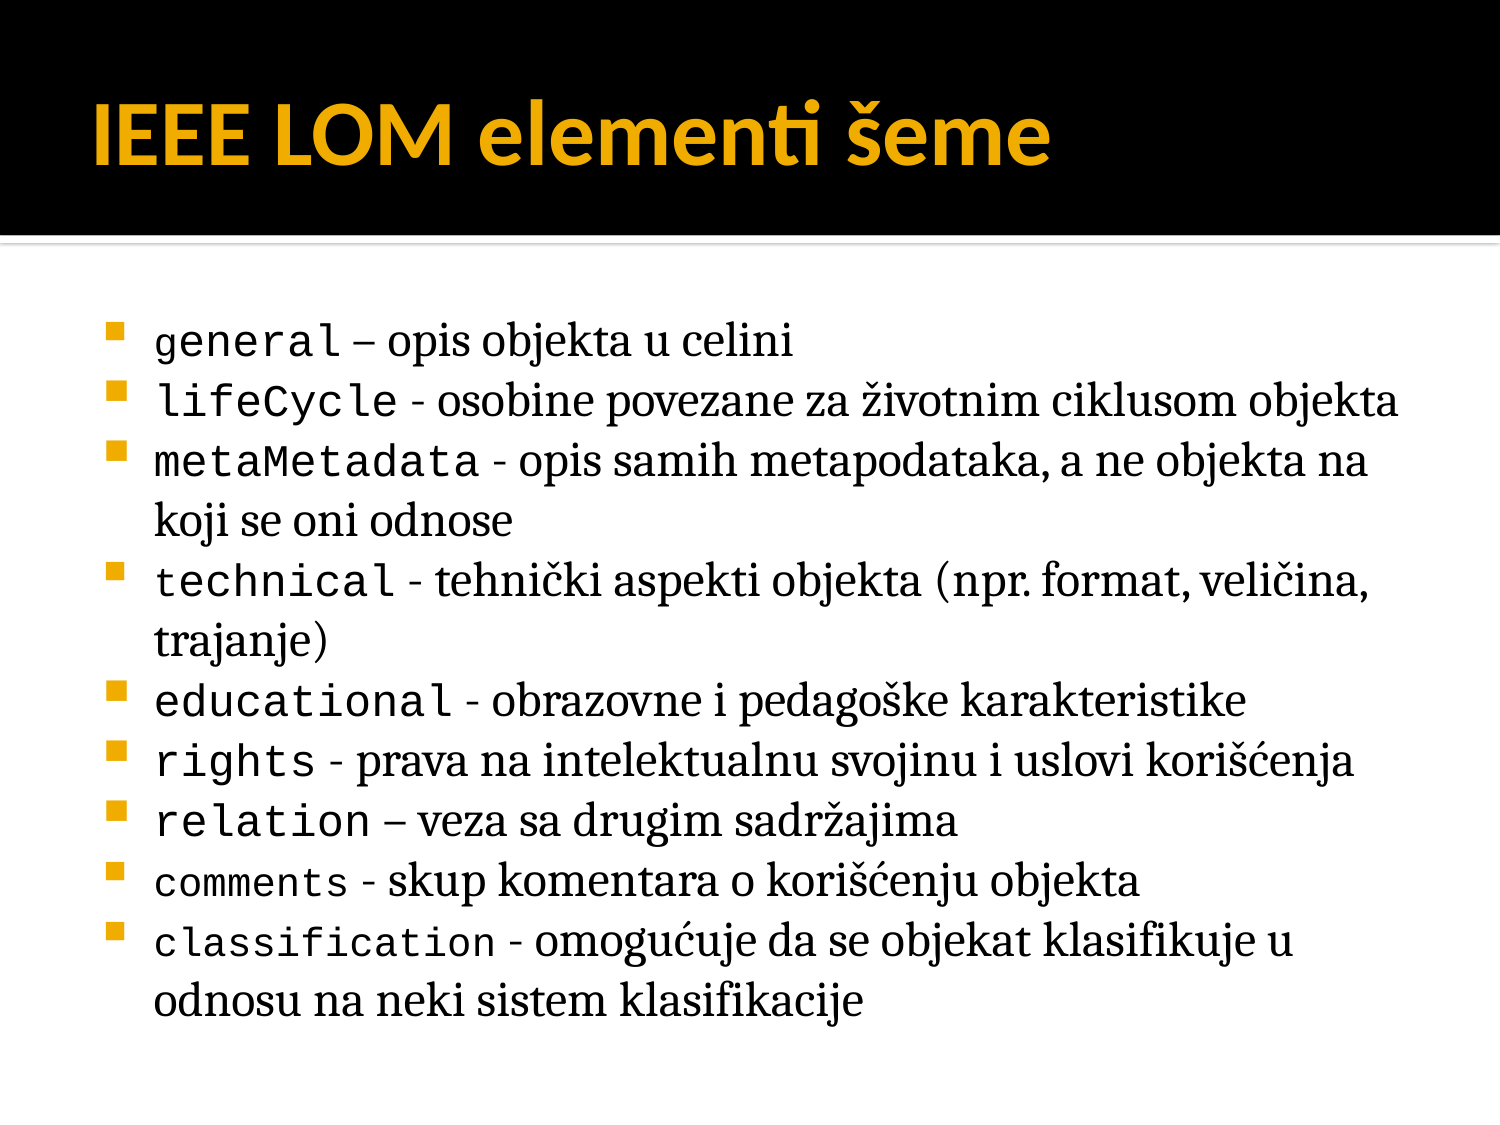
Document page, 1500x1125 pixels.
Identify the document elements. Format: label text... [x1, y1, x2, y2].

title IEEE LOM elementi šeme [75, 25, 1425, 231]
list general – opis objekta u celini lifeCycle - osobine povezane za životnim ciklusom objekta metaMetadata - opis samih metapodataka, a ne objekta na koji se oni odnose technical - tehnički aspekti objekta (npr. format, veličina, trajanje) educational - obrazovne i pedagoške karakteristike rights - prava na intelektualnu svojinu i uslovi korišćenja relation – veza sa drugim sadržajima comments - skup komentara o korišćenju objekta classification - omogućuje da se objekat klasifikuje u odnosu na neki sistem klasifikacije [75, 291, 1425, 1050]
